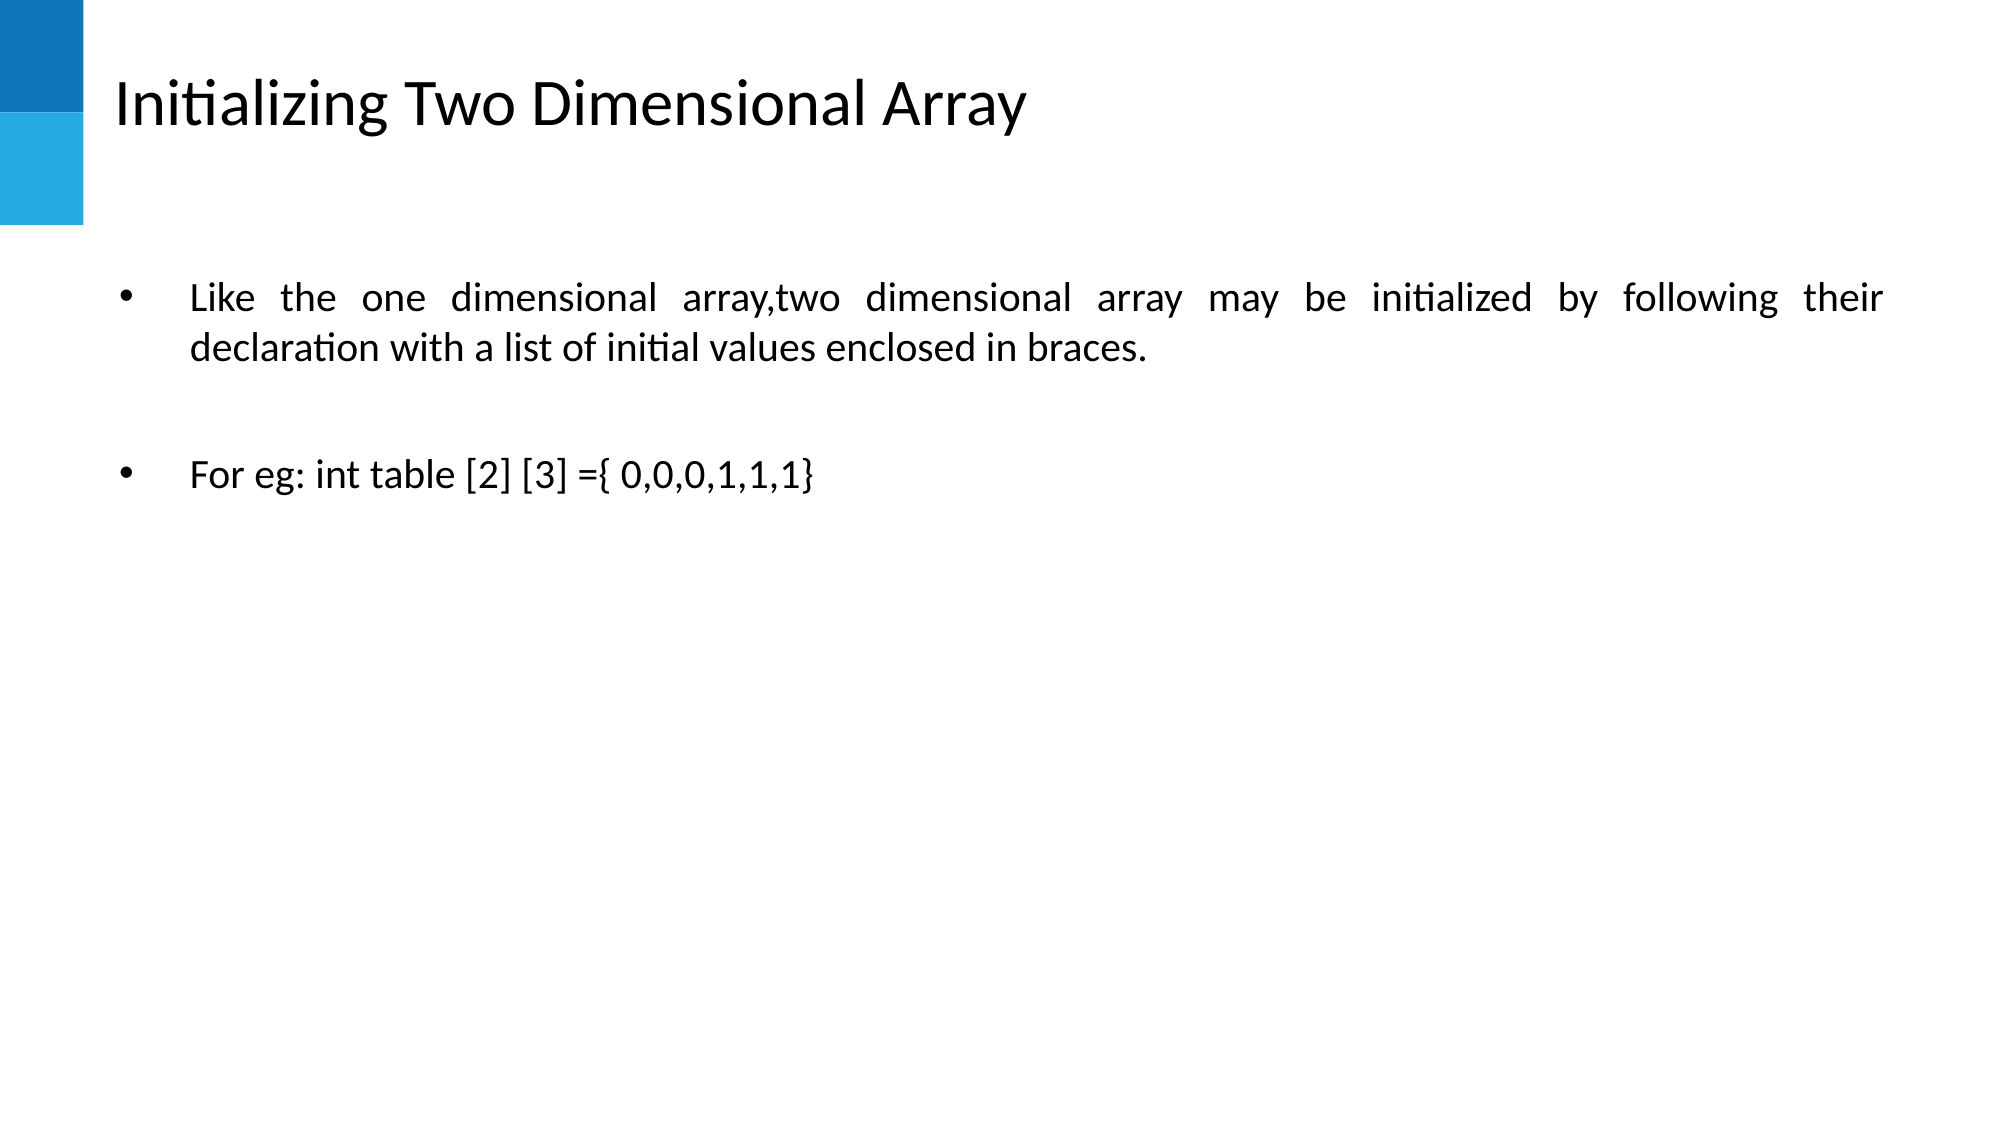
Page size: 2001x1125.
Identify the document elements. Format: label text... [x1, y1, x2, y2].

title Initializing Two Dimensional Array [99, 45, 1900, 233]
list Like the one dimensional array,two dimensional array may be initialized by following their declaration with a list of initial values enclosed in braces. For eg: int table [2] [3] ={ 0,0,0,1,1,1} [99, 262, 1900, 1005]
